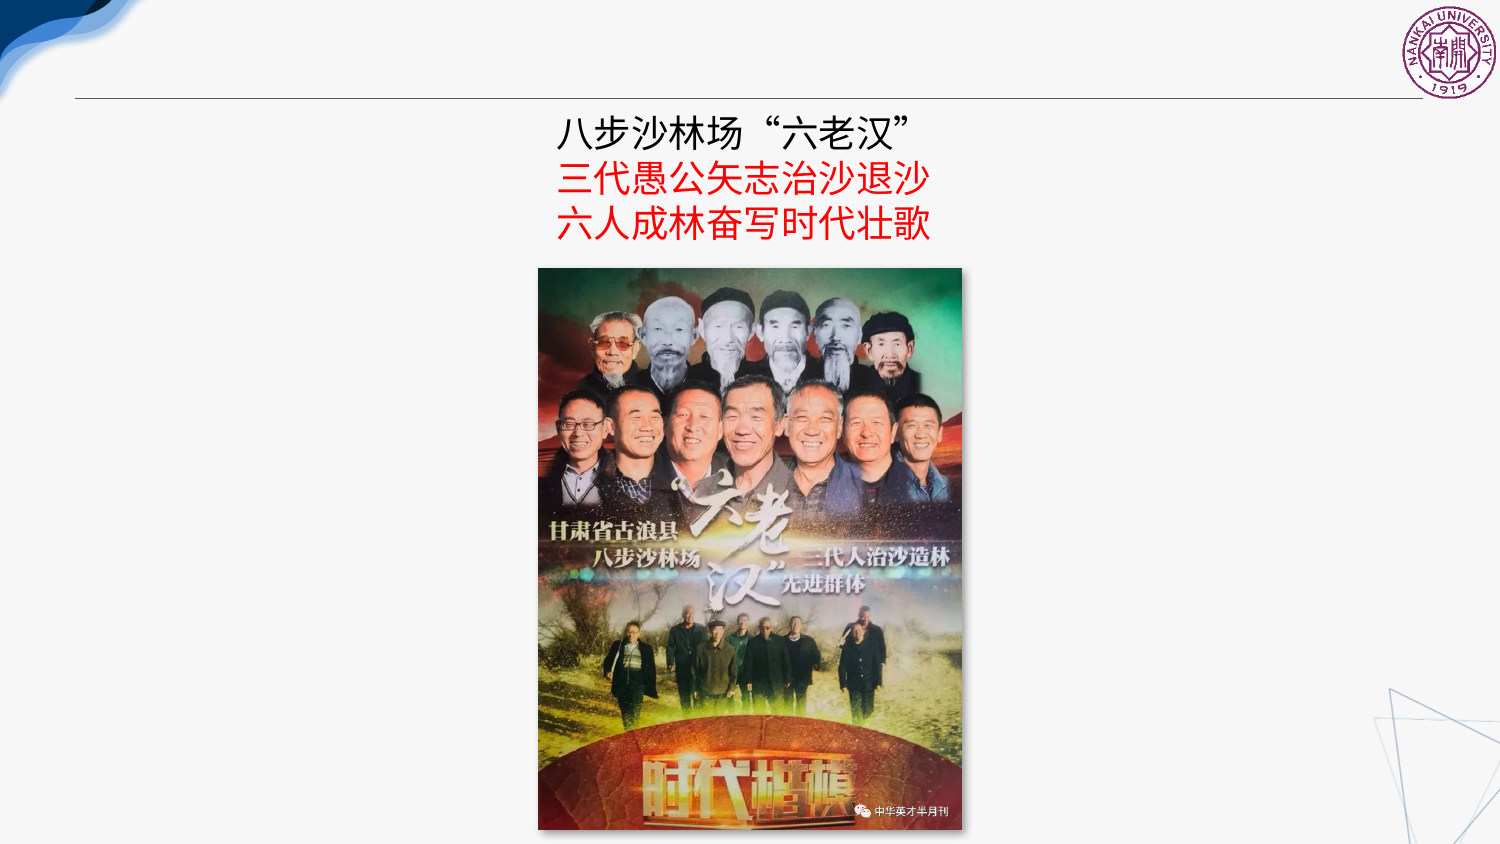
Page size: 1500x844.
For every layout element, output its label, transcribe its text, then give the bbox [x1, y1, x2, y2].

text_box 八步沙林场“六老汉” 三代愚公矢志治沙退沙 六人成林奋写时代壮歌 [541, 102, 983, 253]
picture [1398, 1, 1500, 104]
picture [1374, 689, 1500, 843]
picture [538, 268, 962, 831]
picture [0, 0, 160, 126]
